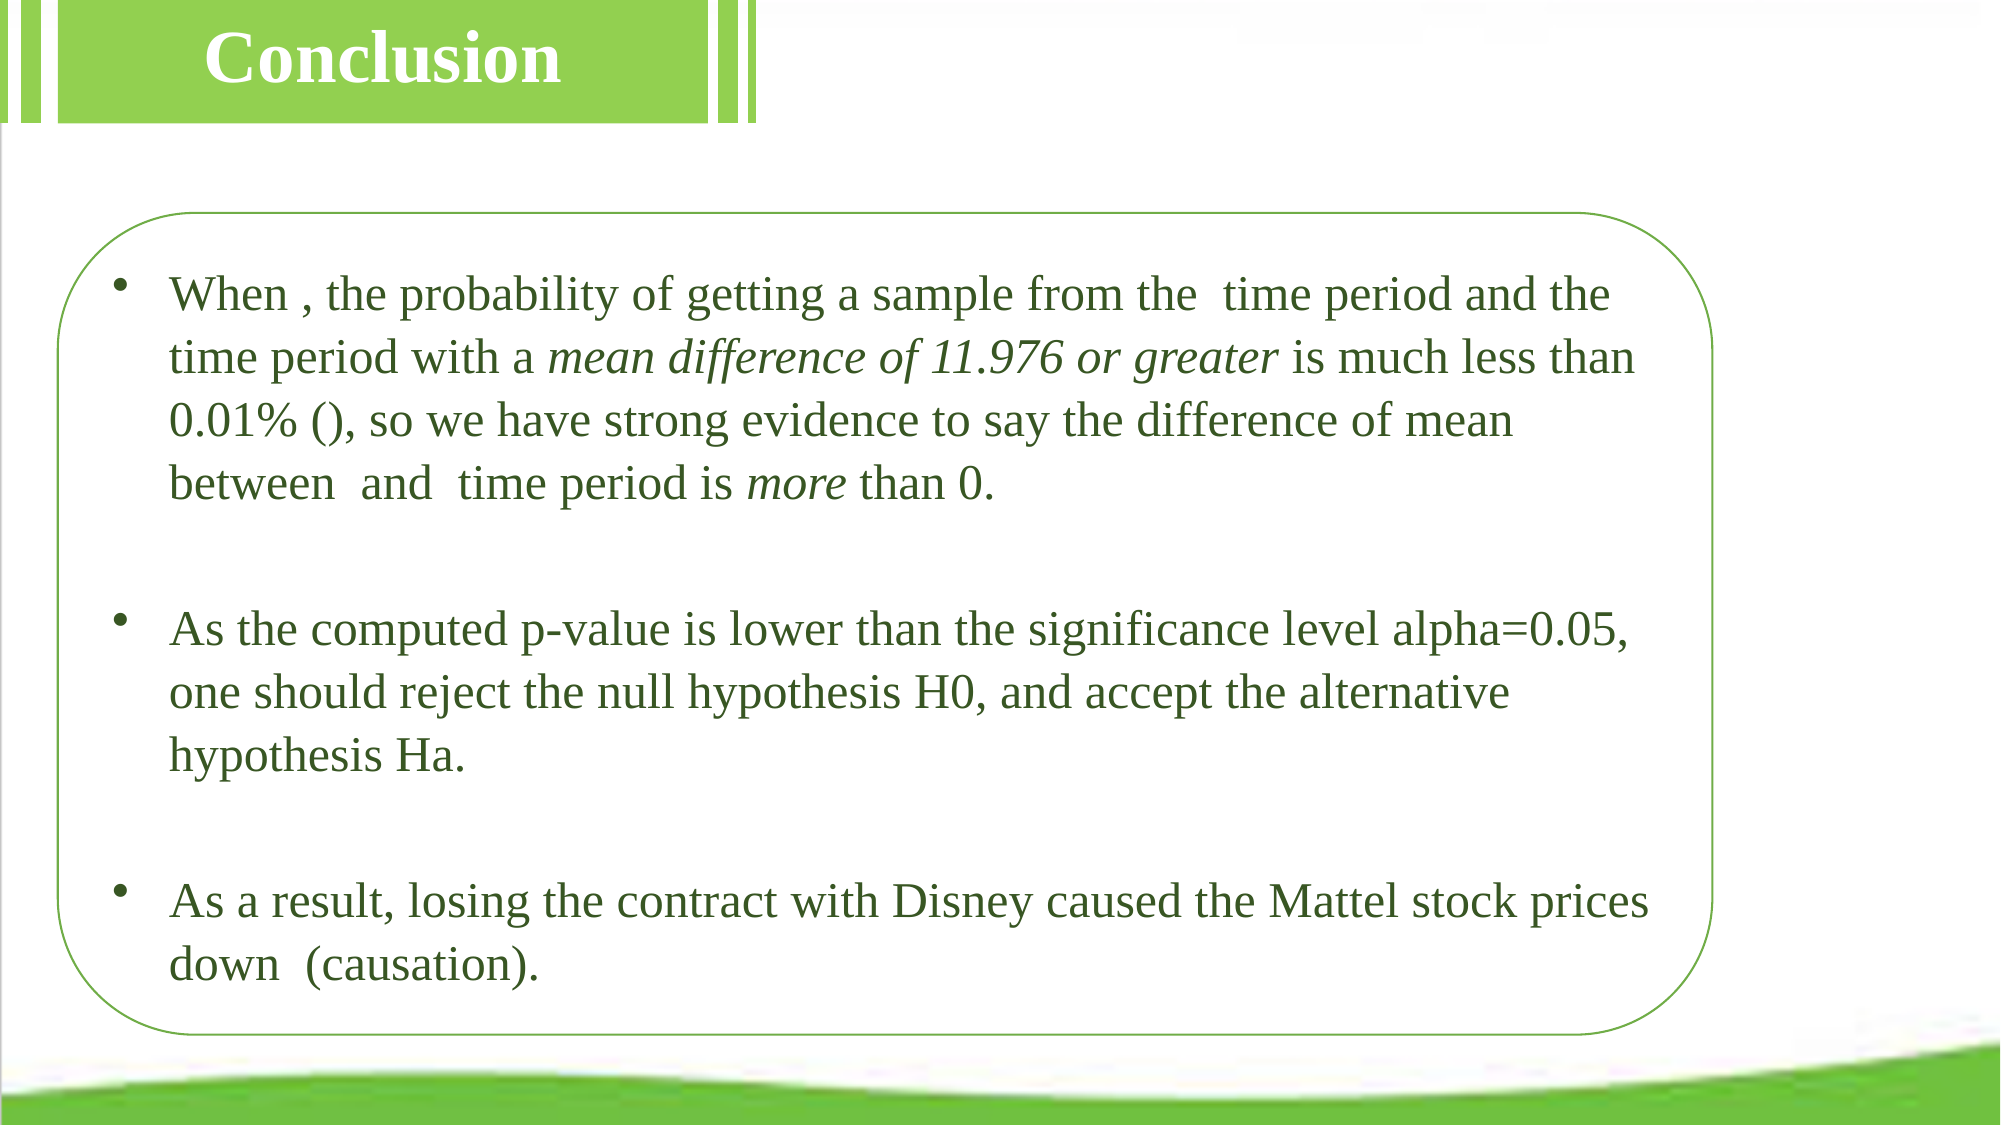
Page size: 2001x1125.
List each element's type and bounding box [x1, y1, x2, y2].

text_box [0, 0, 756, 124]
picture [0, 0, 2001, 1125]
